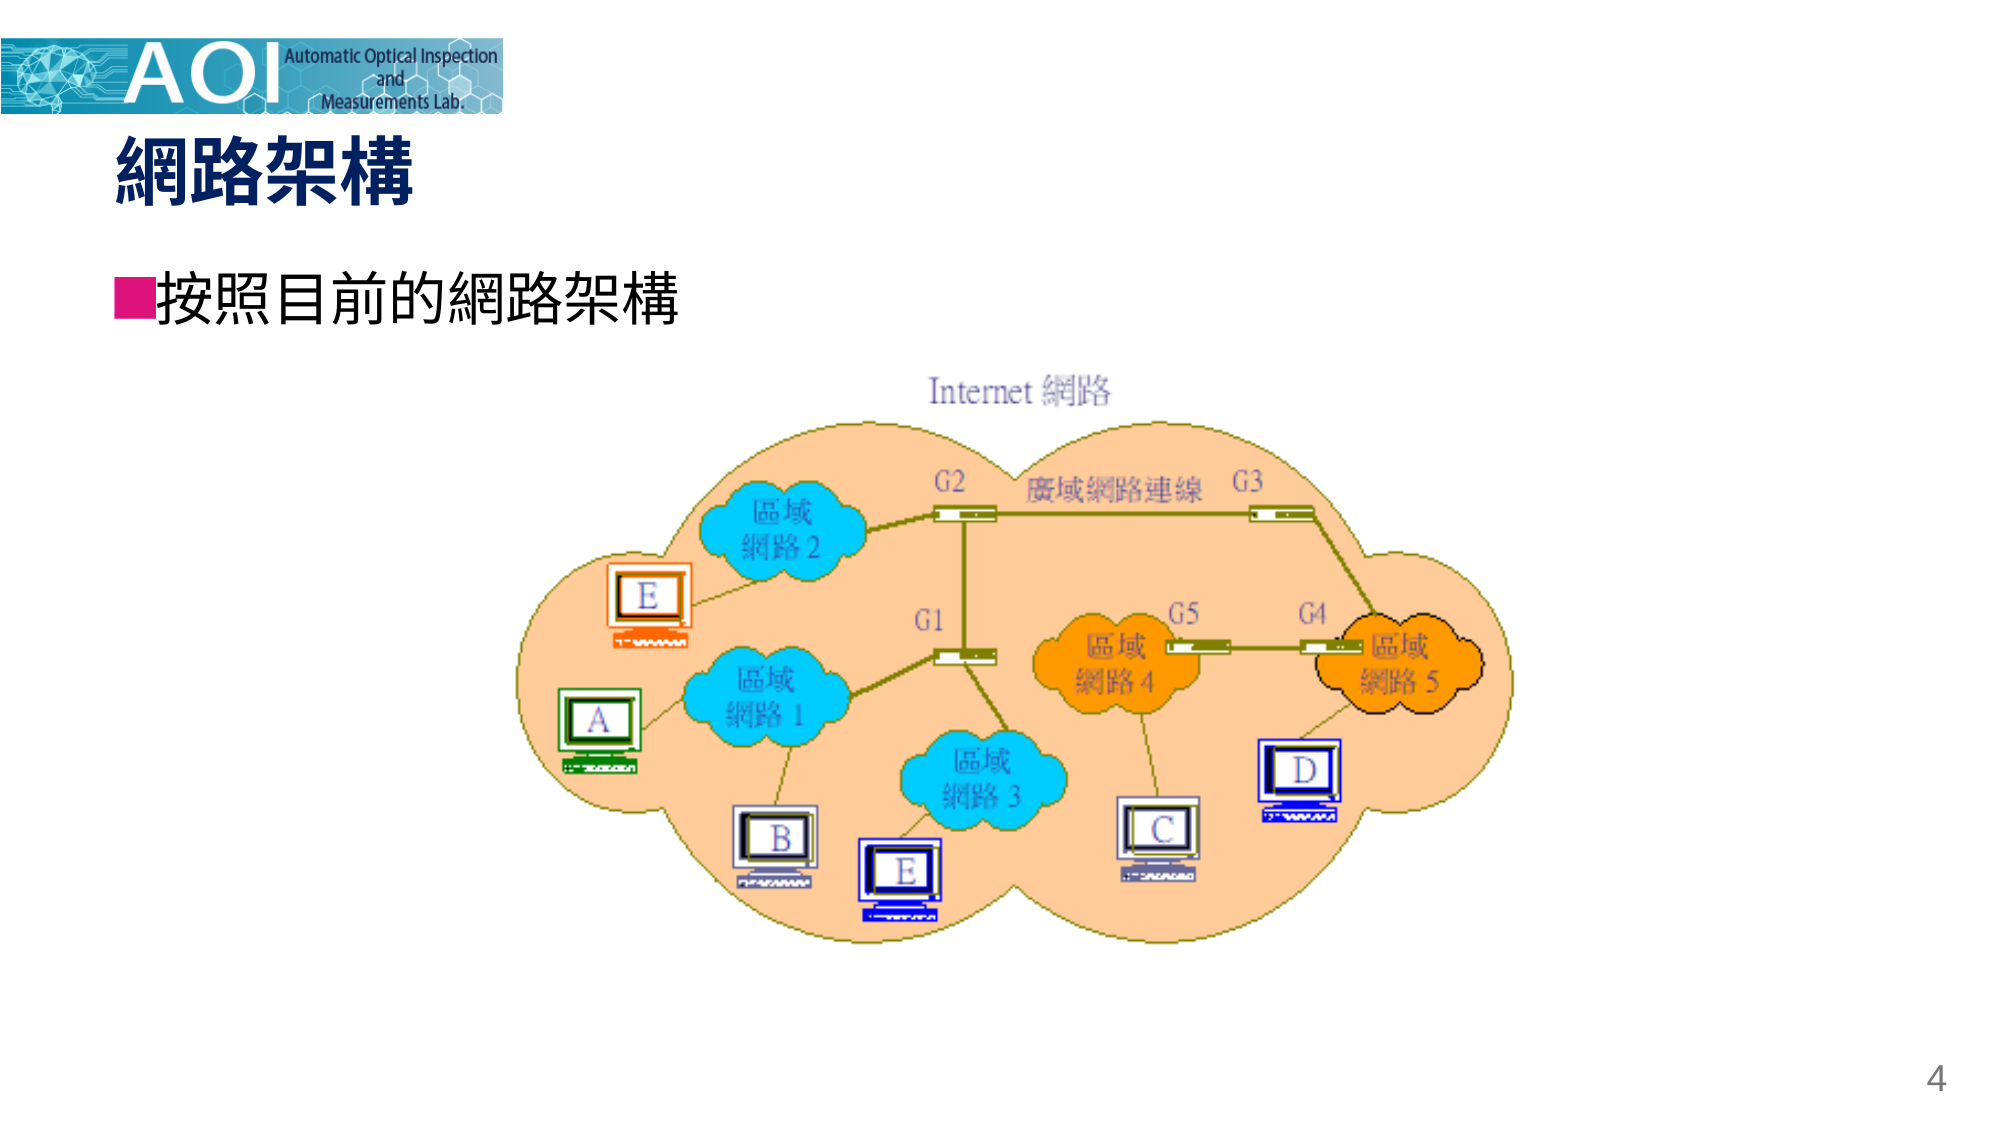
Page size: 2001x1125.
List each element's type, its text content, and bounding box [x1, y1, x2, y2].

title 網路架構 [99, 117, 1900, 233]
picture [479, 360, 1521, 951]
picture [0, 38, 503, 114]
picture [114, 277, 156, 319]
list 按照目前的網路架構 [99, 262, 1900, 378]
